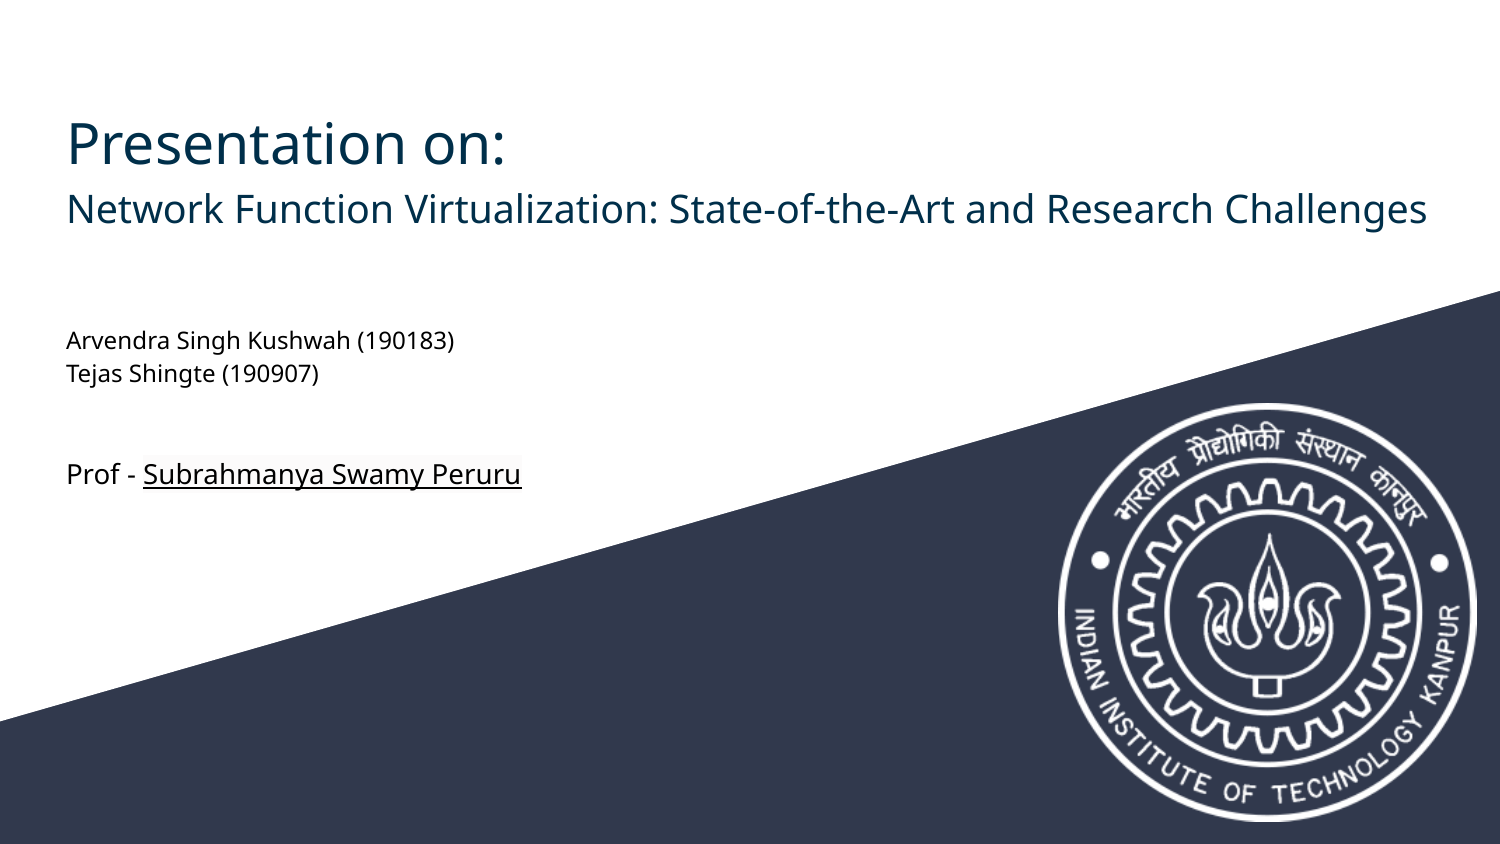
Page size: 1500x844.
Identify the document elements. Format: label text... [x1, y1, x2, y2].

subtitle Arvendra Singh Kushwah (190183) Tejas Shingte (190907) Prof - Subrahmanya Swamy Peruru [51, 308, 748, 508]
title Presentation on: Network Function Virtualization: State-of-the-Art and Research Challenges [51, 88, 1449, 299]
picture [1058, 403, 1477, 822]
